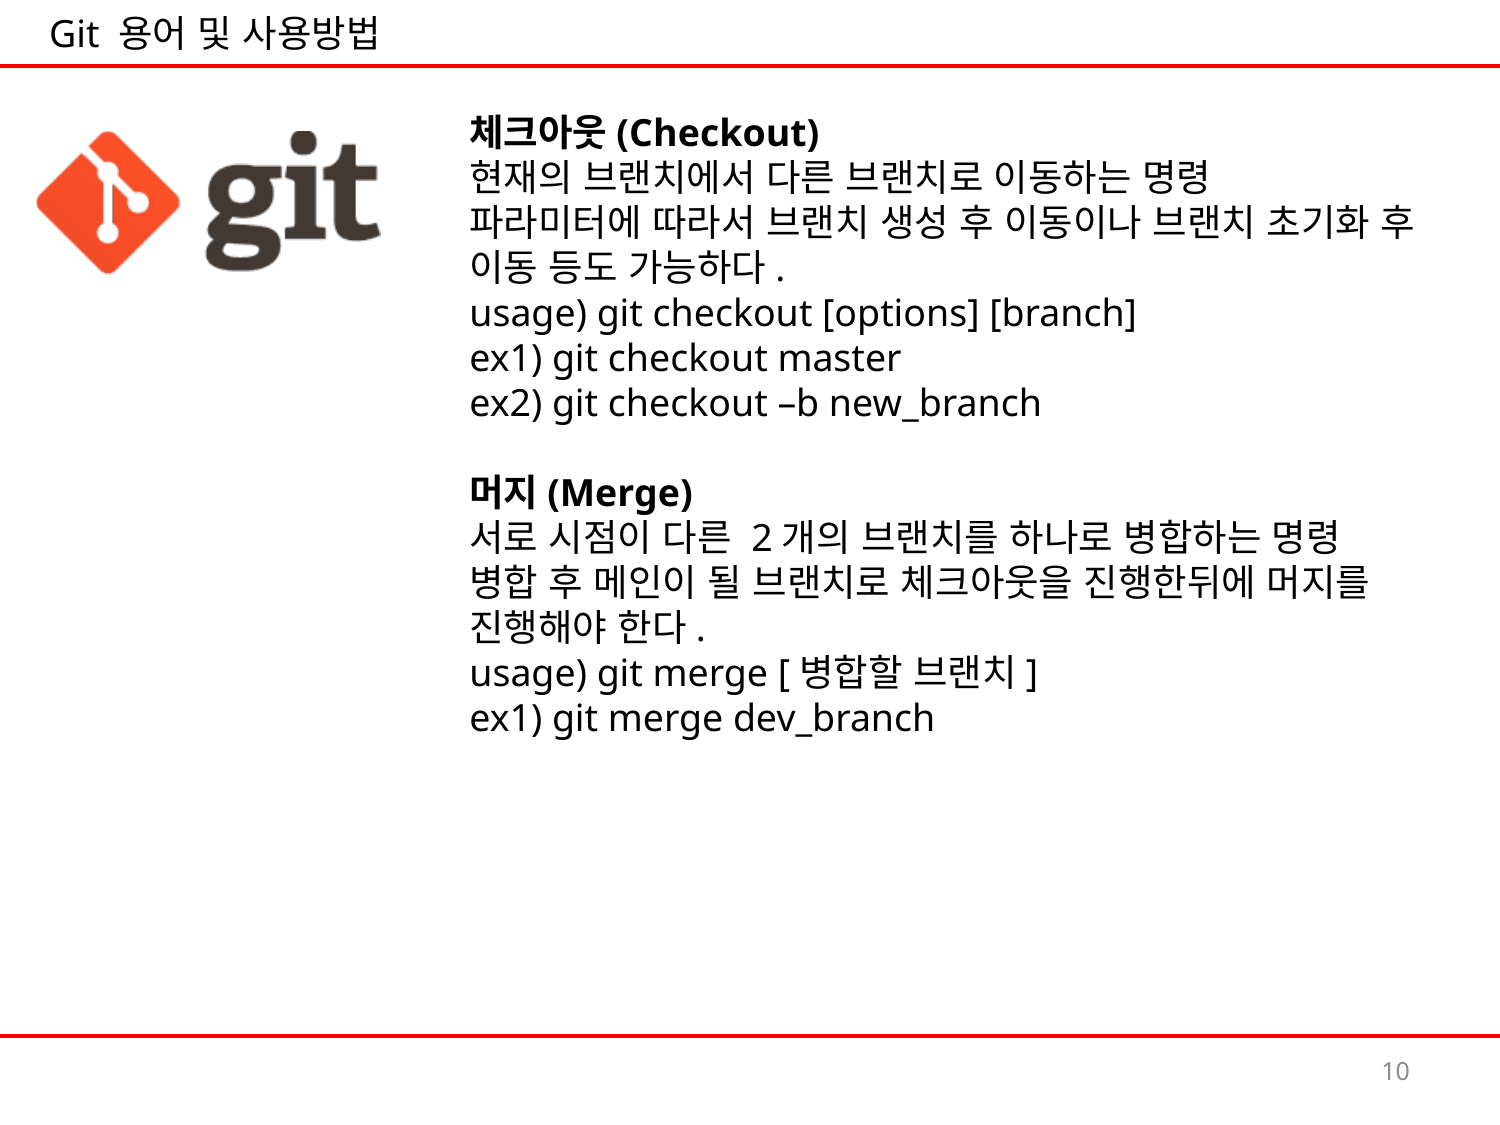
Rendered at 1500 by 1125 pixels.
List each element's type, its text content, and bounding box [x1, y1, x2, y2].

slide_number 10 [1074, 1045, 1425, 1103]
text_box 체크아웃(Checkout) 현재의 브랜치에서 다른 브랜치로 이동하는 명령 파라미터에 따라서 브랜치 생성 후 이동이나 브랜치 초기화 후 이동 등도 가능하다. usage) git checkout [options] [branch] ex1) git checkout master ex2) git checkout –b new_branch 머지(Merge) 서로 시점이 다른 2개의 브랜치를 하나로 병합하는 명령 병합 후 메인이 될 브랜치로 체크아웃을 진행한뒤에 머지를 진행해야 한다. usage) git merge [병합할 브랜치] ex1) git merge dev_branch [454, 101, 1459, 747]
text_box Git 용어 및 사용방법 [34, 2, 396, 63]
picture [36, 130, 381, 276]
